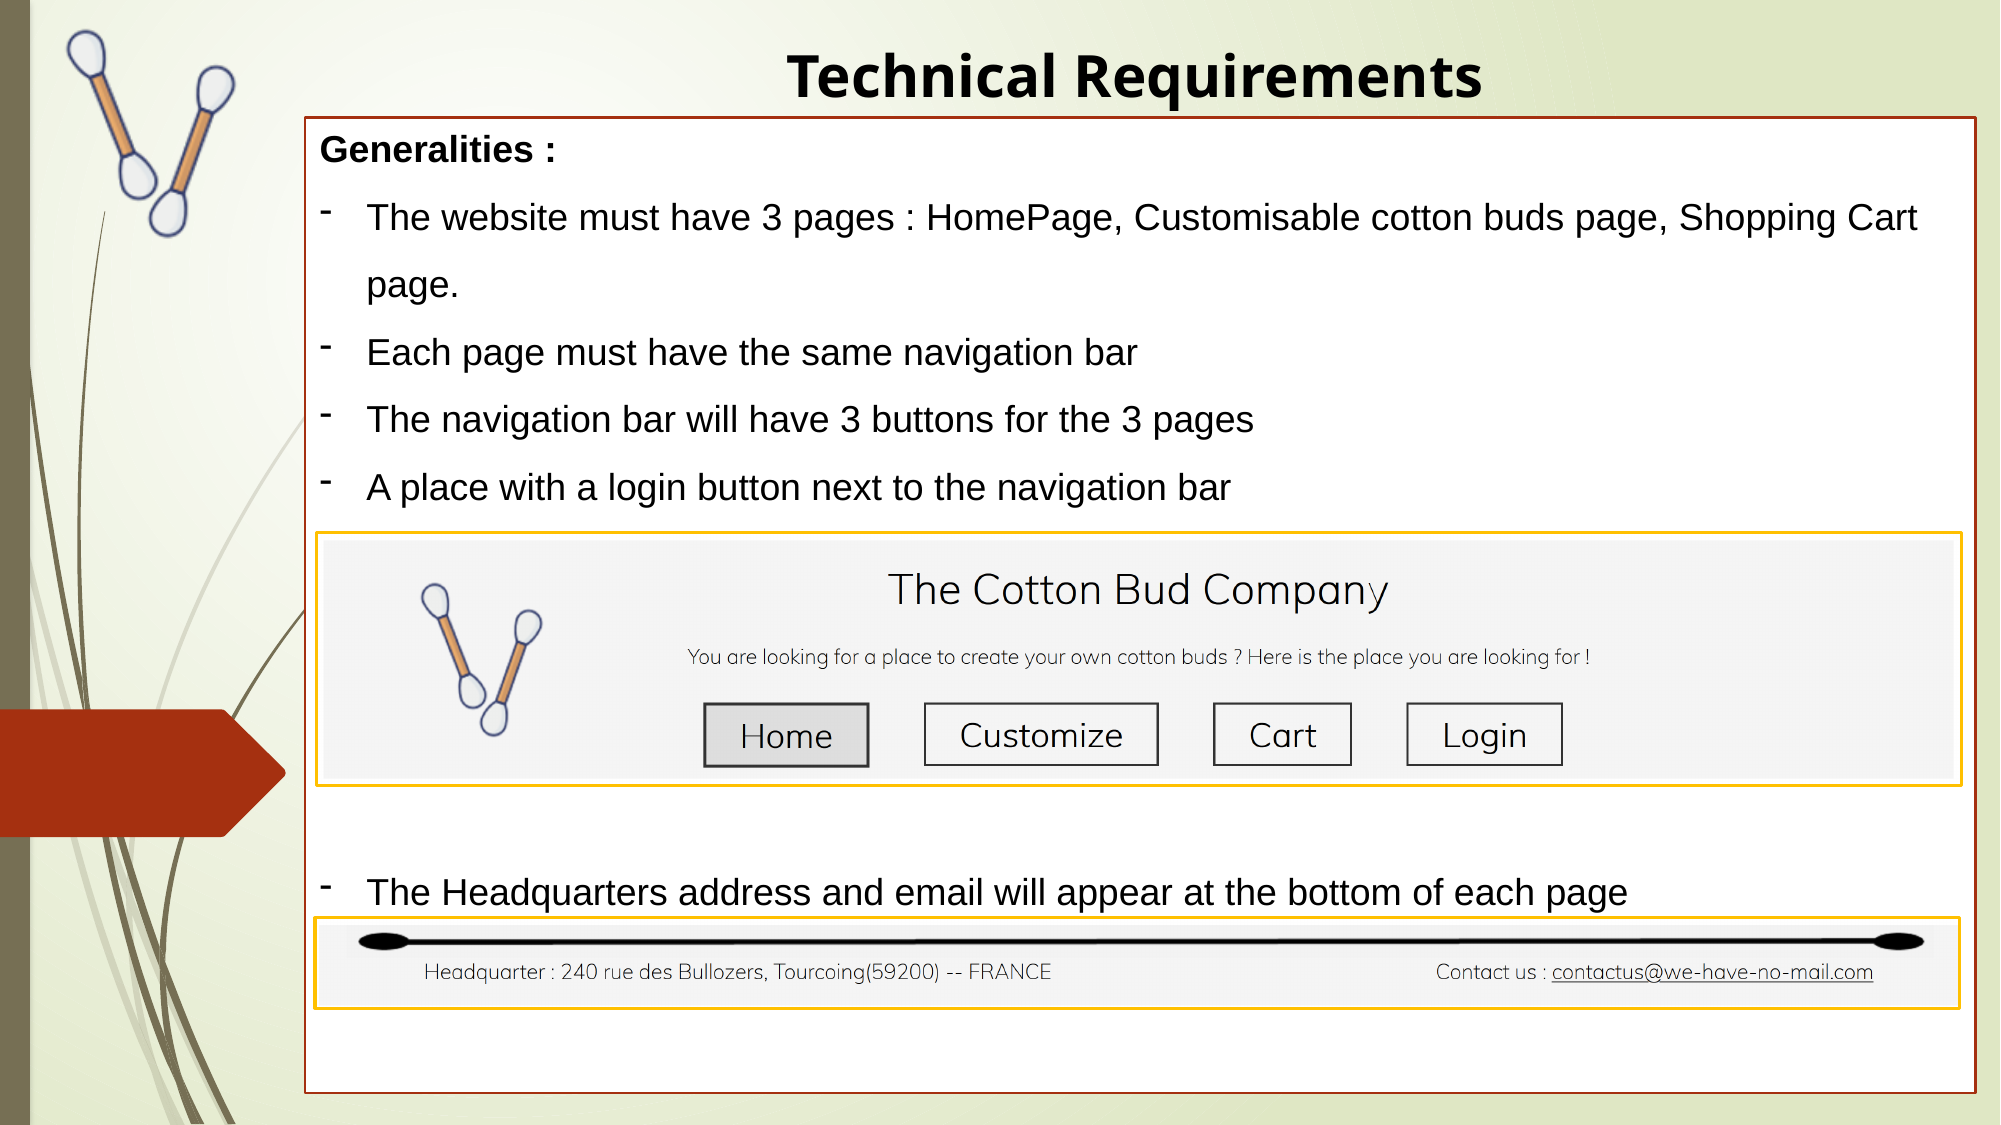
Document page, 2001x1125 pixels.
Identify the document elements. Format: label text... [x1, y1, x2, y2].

text_box Generalities : The website must have 3 pages : HomePage, Customisable cotton buds page, Shopping Cart page. Each page must have the same navigation bar The navigation bar will have 3 buttons for the 3 pages A place with a login button next to the navigation bar The Headquarters address and email will appear at the bottom of each page [304, 116, 1977, 1094]
picture [37, 23, 265, 245]
text_box [549, 272, 1491, 360]
picture [316, 919, 1959, 1007]
picture [317, 534, 1961, 785]
text_box [549, 380, 1491, 474]
text_box Technical Requirements [772, 31, 1498, 117]
